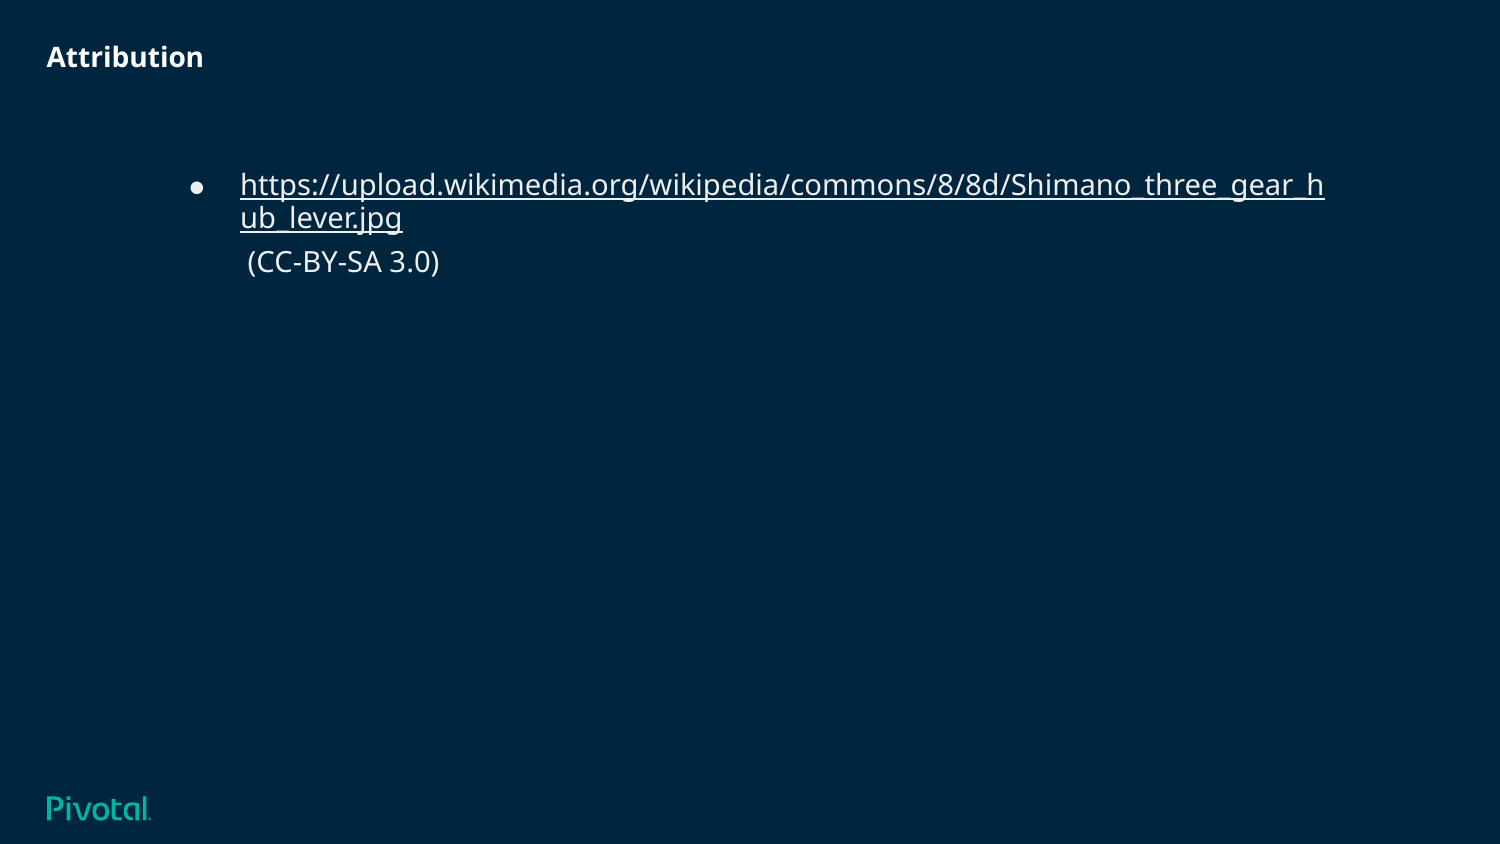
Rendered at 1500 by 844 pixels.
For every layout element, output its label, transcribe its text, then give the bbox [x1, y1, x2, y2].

title Attribution [31, 24, 1454, 90]
list https://upload.wikimedia.org/wikipedia/commons/8/8d/Shimano_three_gear_hub_lever.jpg (CC-BY-SA 3.0) [149, 147, 1354, 767]
